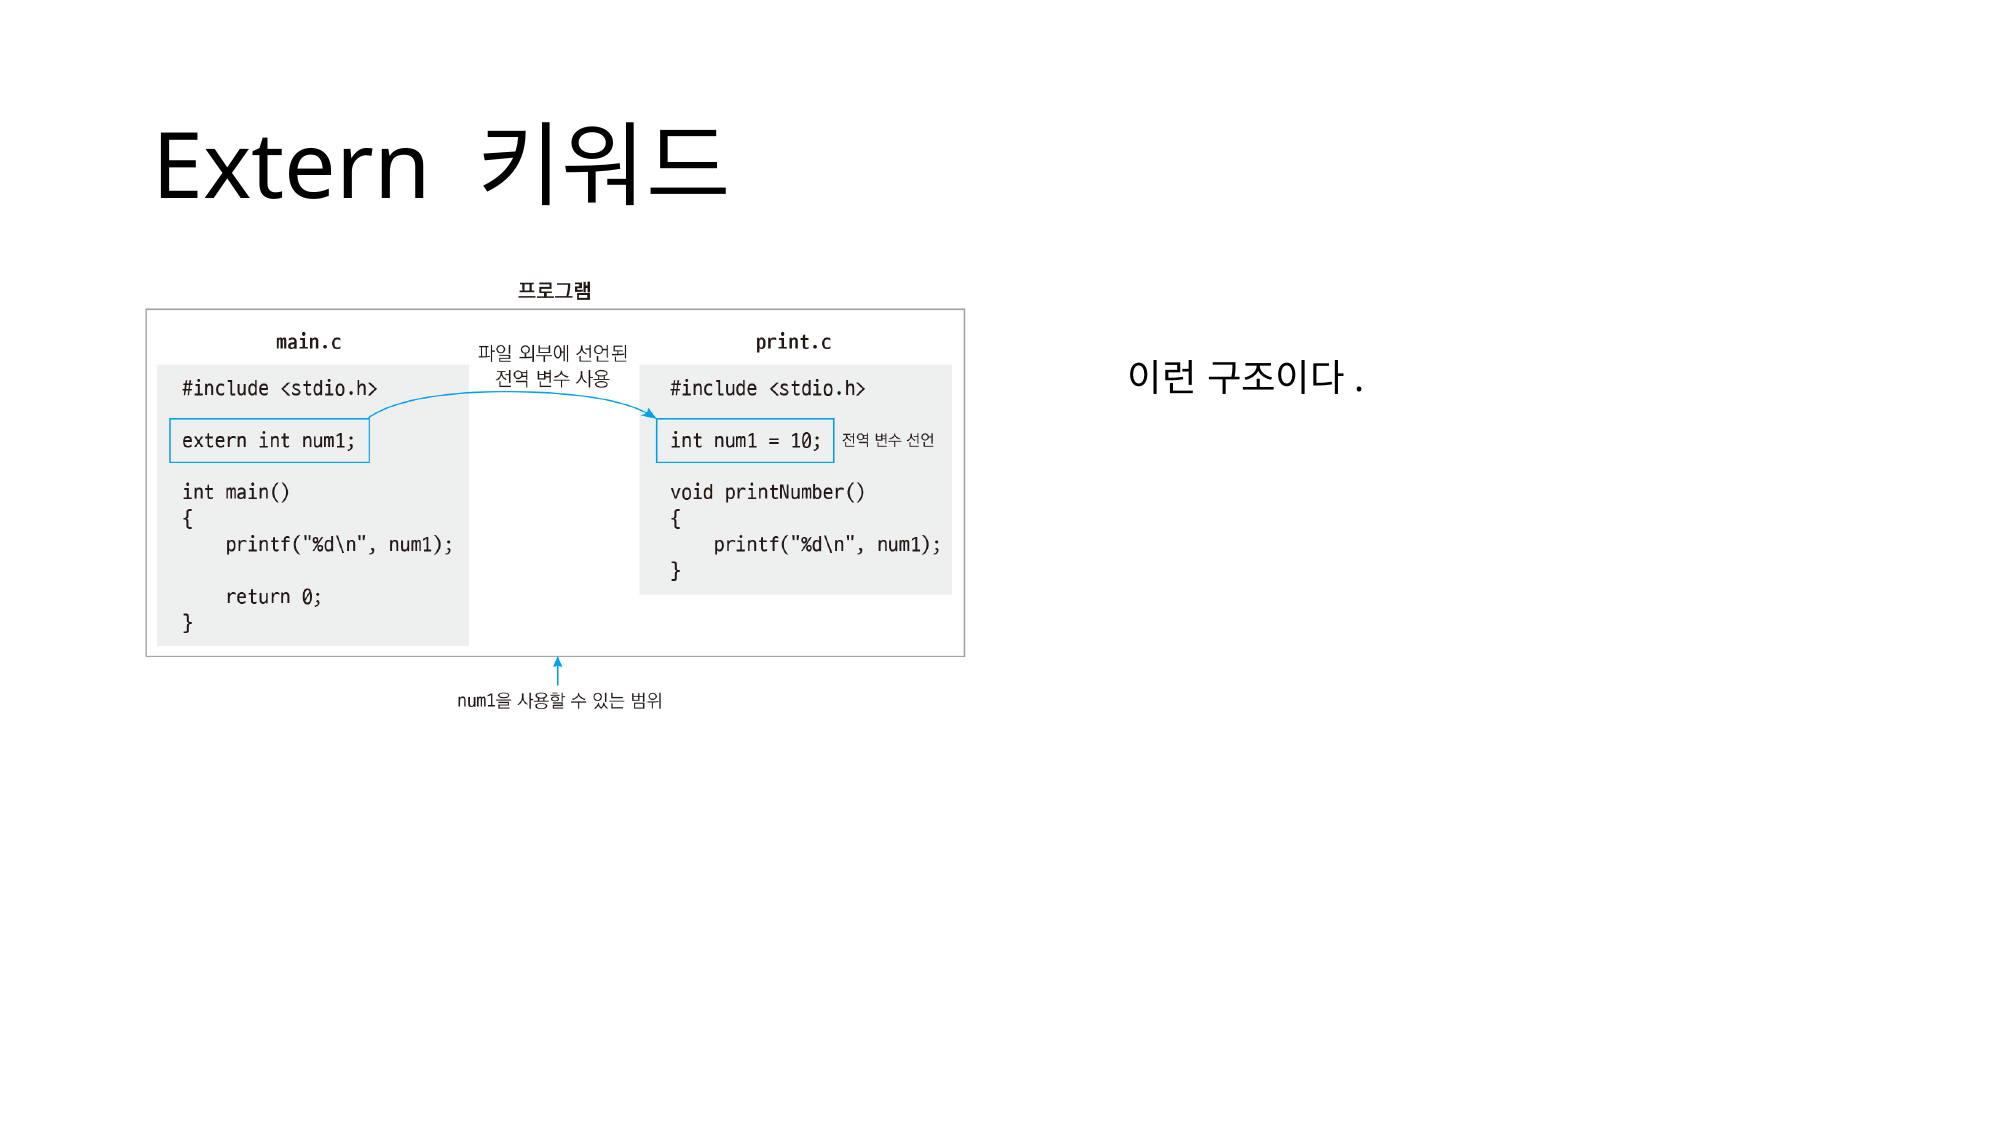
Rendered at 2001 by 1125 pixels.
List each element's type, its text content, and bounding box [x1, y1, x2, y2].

text_box 이런 구조이다. [1112, 346, 1380, 407]
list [137, 277, 973, 716]
title Extern 키워드 [137, 59, 1863, 278]
